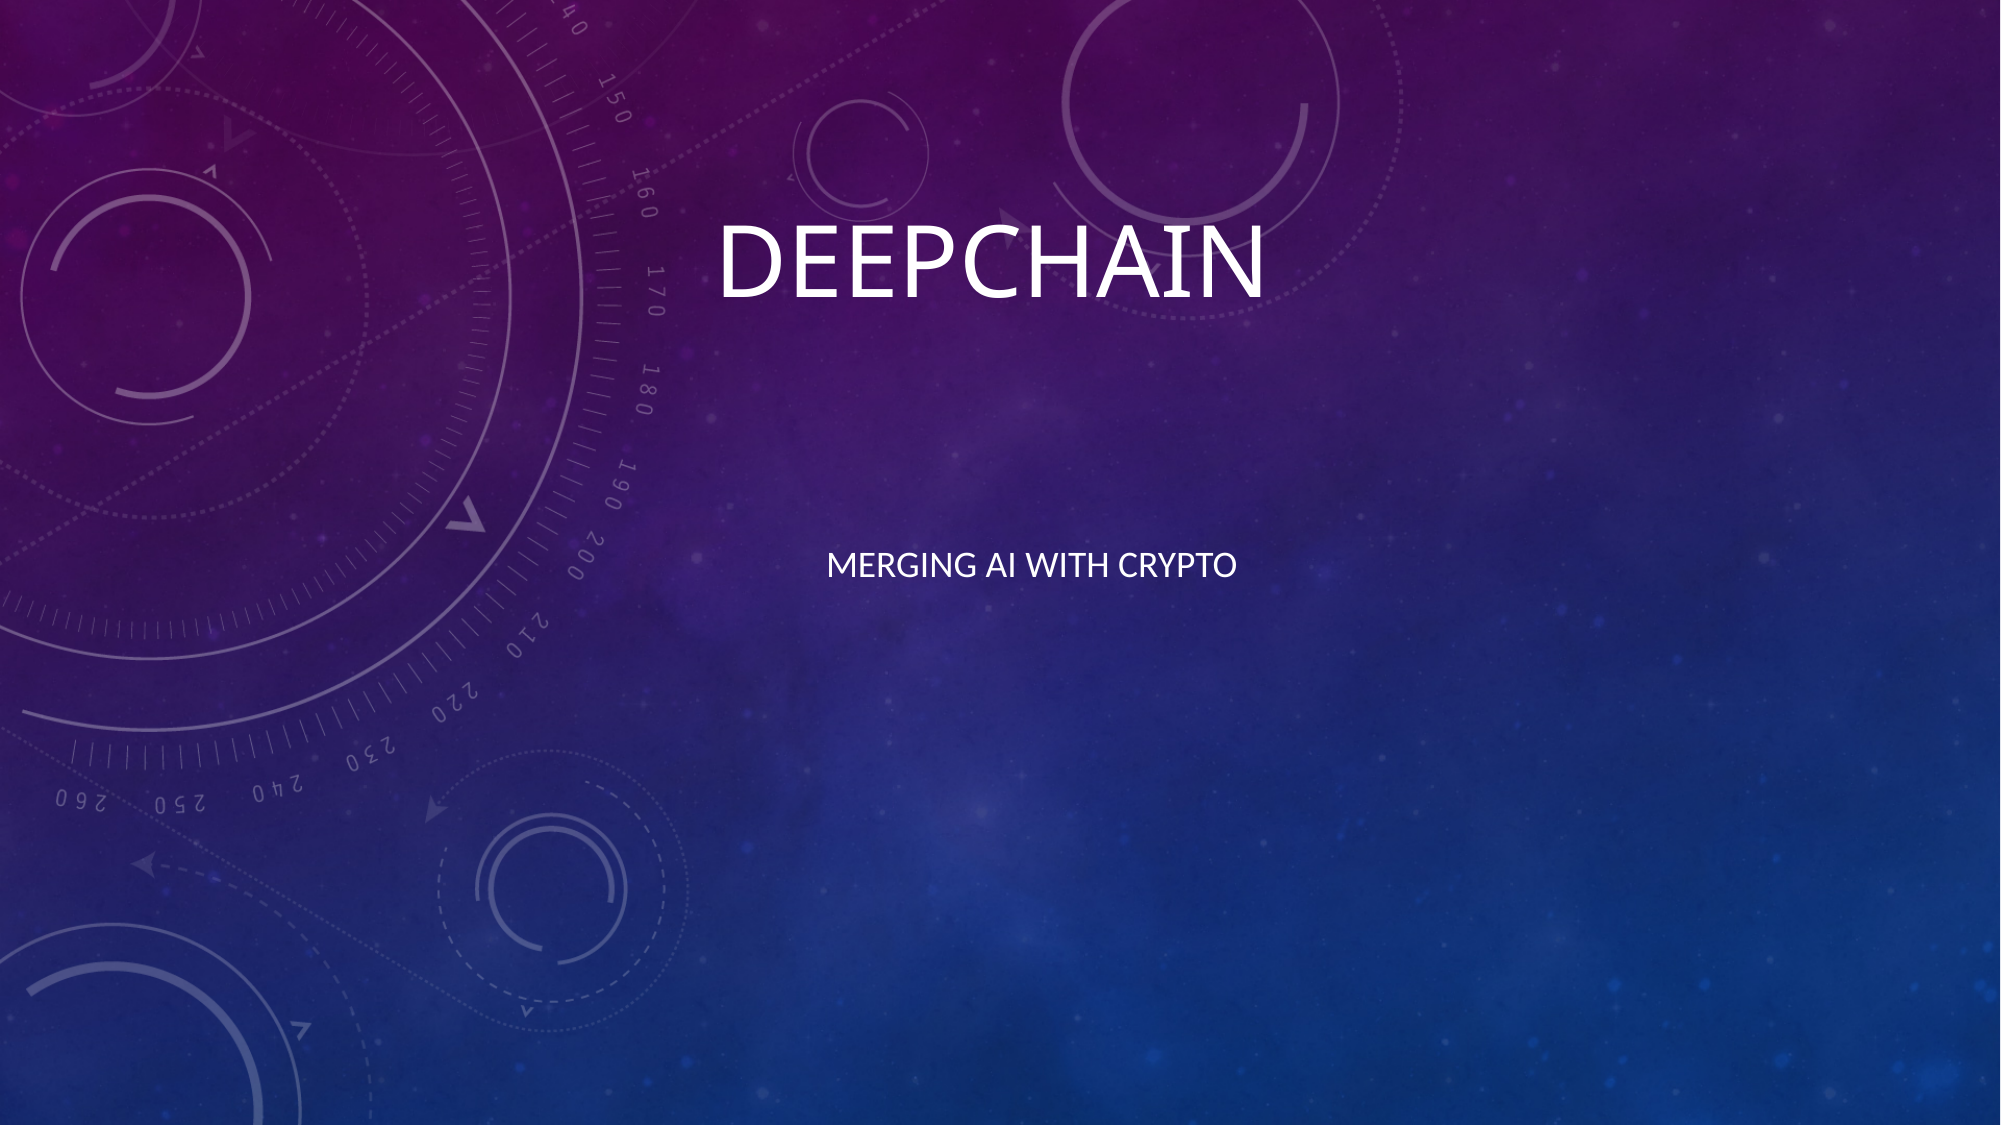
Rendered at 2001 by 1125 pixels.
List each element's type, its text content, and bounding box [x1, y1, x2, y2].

picture [0, 0, 2001, 1125]
title Deepchain [205, 64, 1286, 325]
subtitle Merging ai with crypto [0, 532, 1262, 757]
